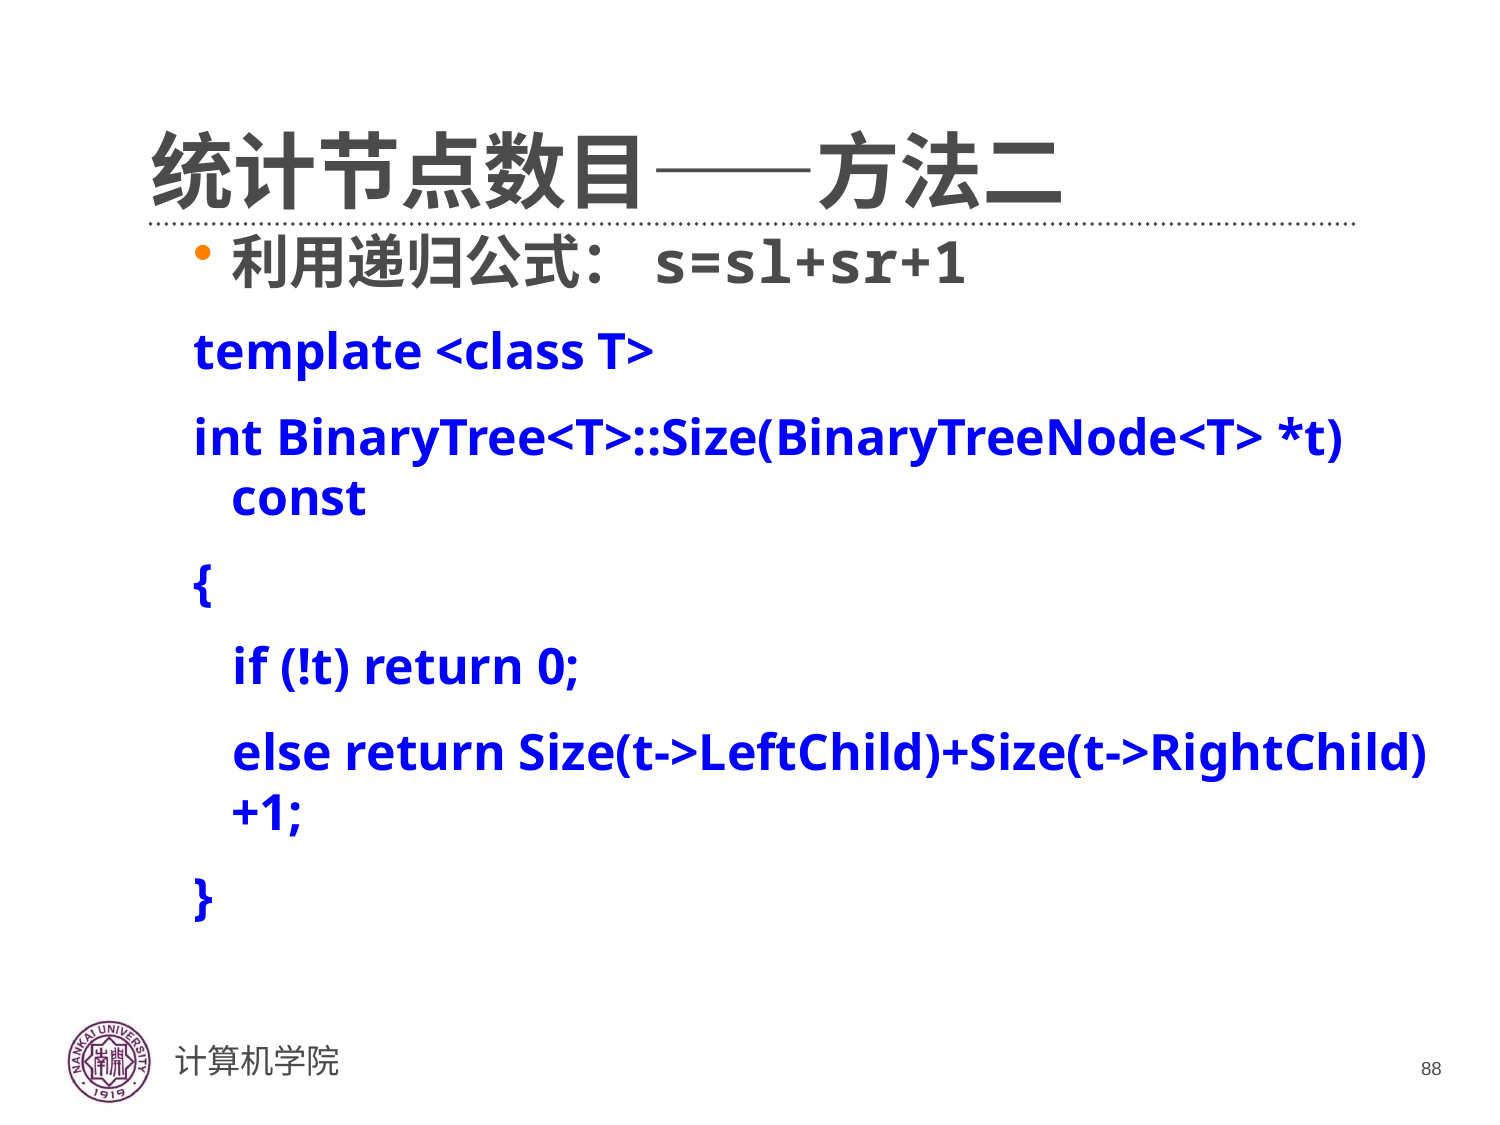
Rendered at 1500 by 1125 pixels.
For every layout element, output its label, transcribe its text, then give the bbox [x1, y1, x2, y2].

picture [64, 1017, 154, 1106]
list 利用递归公式：s=sl+sr+1 template <class T> int BinaryTree<T>::Size(BinaryTreeNode<T> *t) const { if (!t) return 0; else return Size(t->LeftChild)+Size(t->RightChild)+1; } [193, 224, 1469, 1063]
slide_number 88 [1308, 1048, 1458, 1093]
title 统计节点数目——方法二 [150, 83, 1360, 221]
